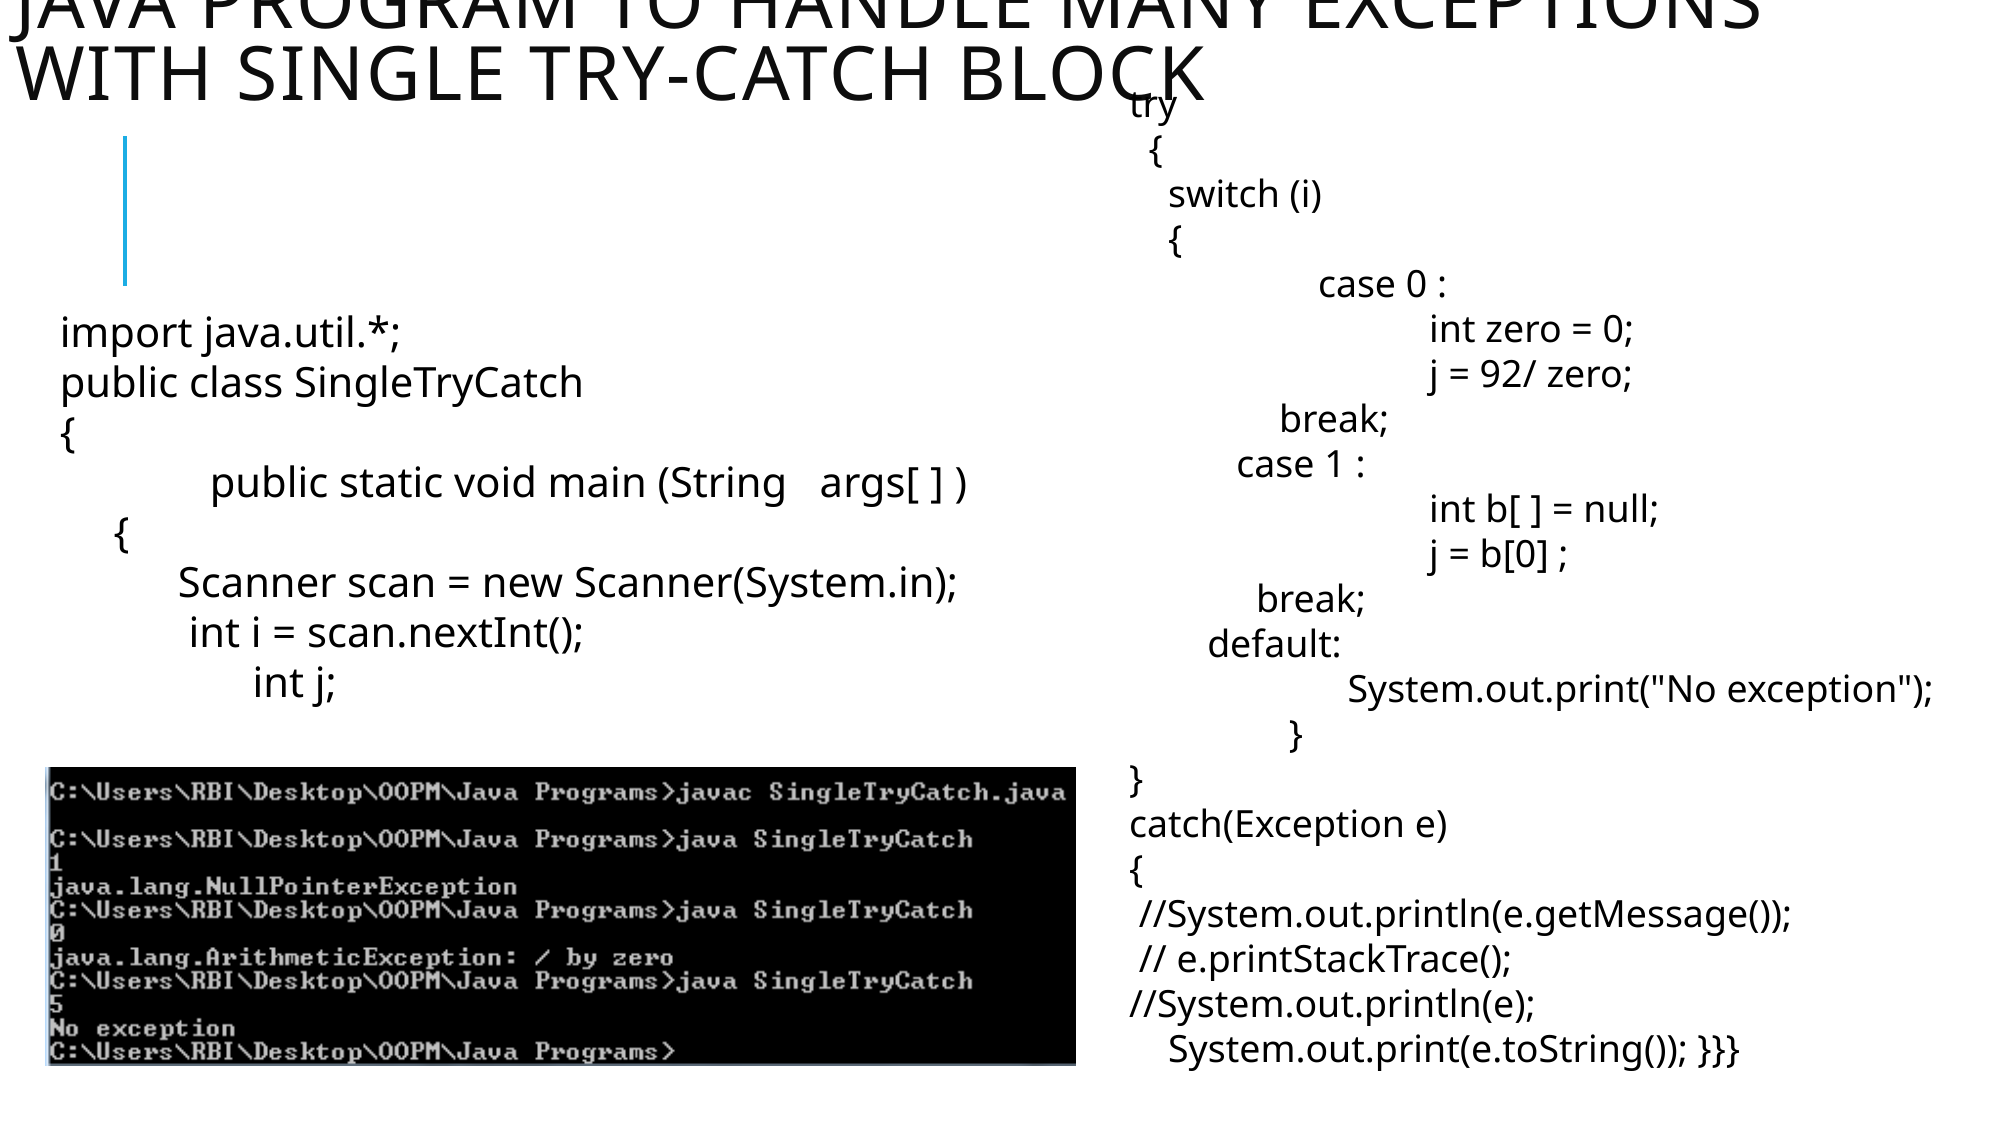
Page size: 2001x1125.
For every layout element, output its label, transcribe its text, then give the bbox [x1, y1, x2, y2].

picture [44, 767, 1077, 1066]
text_box try { switch (i) { case 0 : int zero = 0; j = 92/ zero; break; case 1 : int b[ ] = null; j = b[0] ; break; default: System.out.print("No exception"); } } catch(Exception e) { //System.out.println(e.getMessage()); // e.printStackTrace(); //System.out.println(e); System.out.print(e.toString()); }}} [1114, 72, 2000, 1078]
title Java program to handle many exceptions with single try-catch block [0, 0, 1870, 166]
text_box import java.util.*; public class SingleTryCatch { public static void main (String args[ ] ) { Scanner scan = new Scanner(System.in); int i = scan.nextInt(); int j; [45, 298, 1045, 763]
